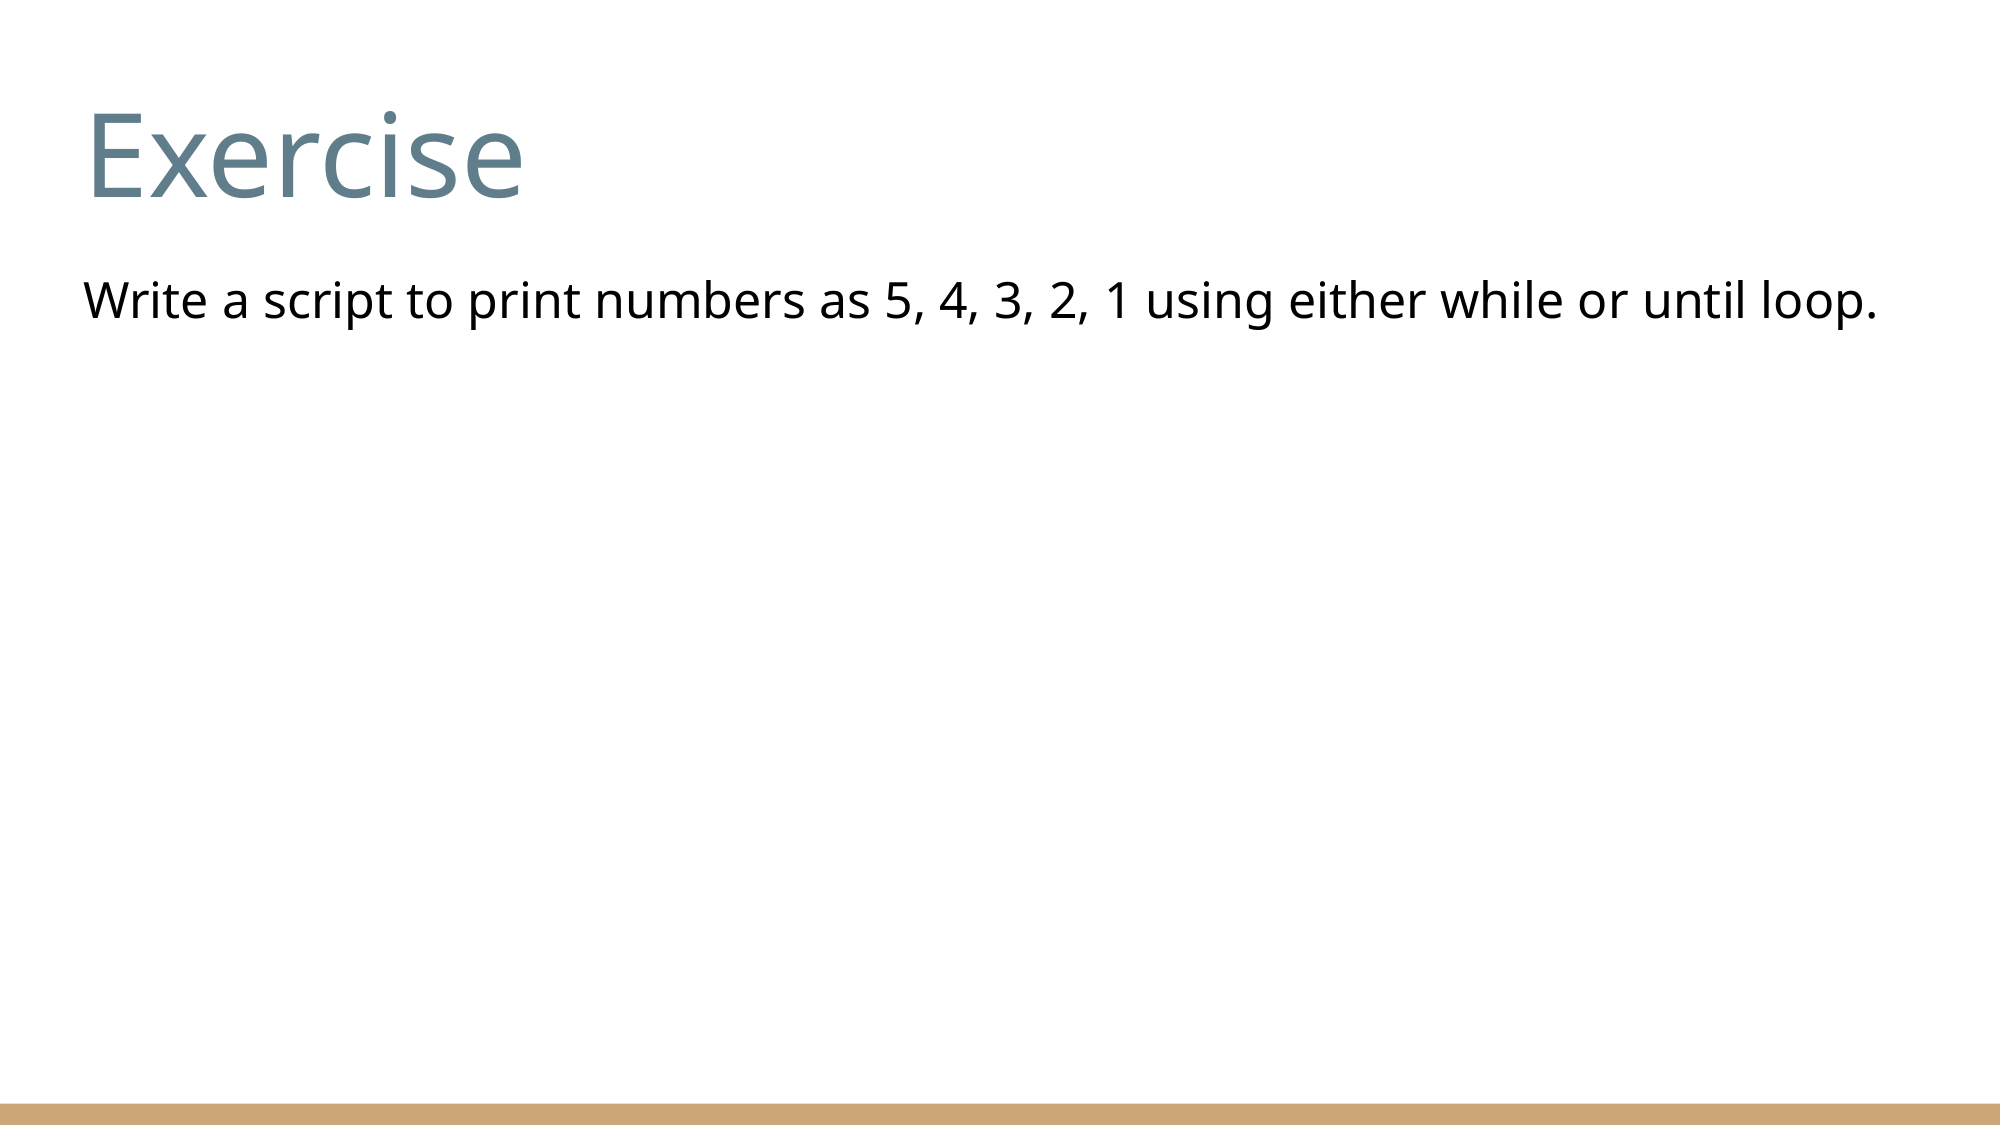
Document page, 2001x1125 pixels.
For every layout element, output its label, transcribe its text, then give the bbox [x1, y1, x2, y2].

list Write a script to print numbers as 5, 4, 3, 2, 1 using either while or until loop. [68, 267, 1932, 1002]
title Exercise [68, 69, 1932, 251]
